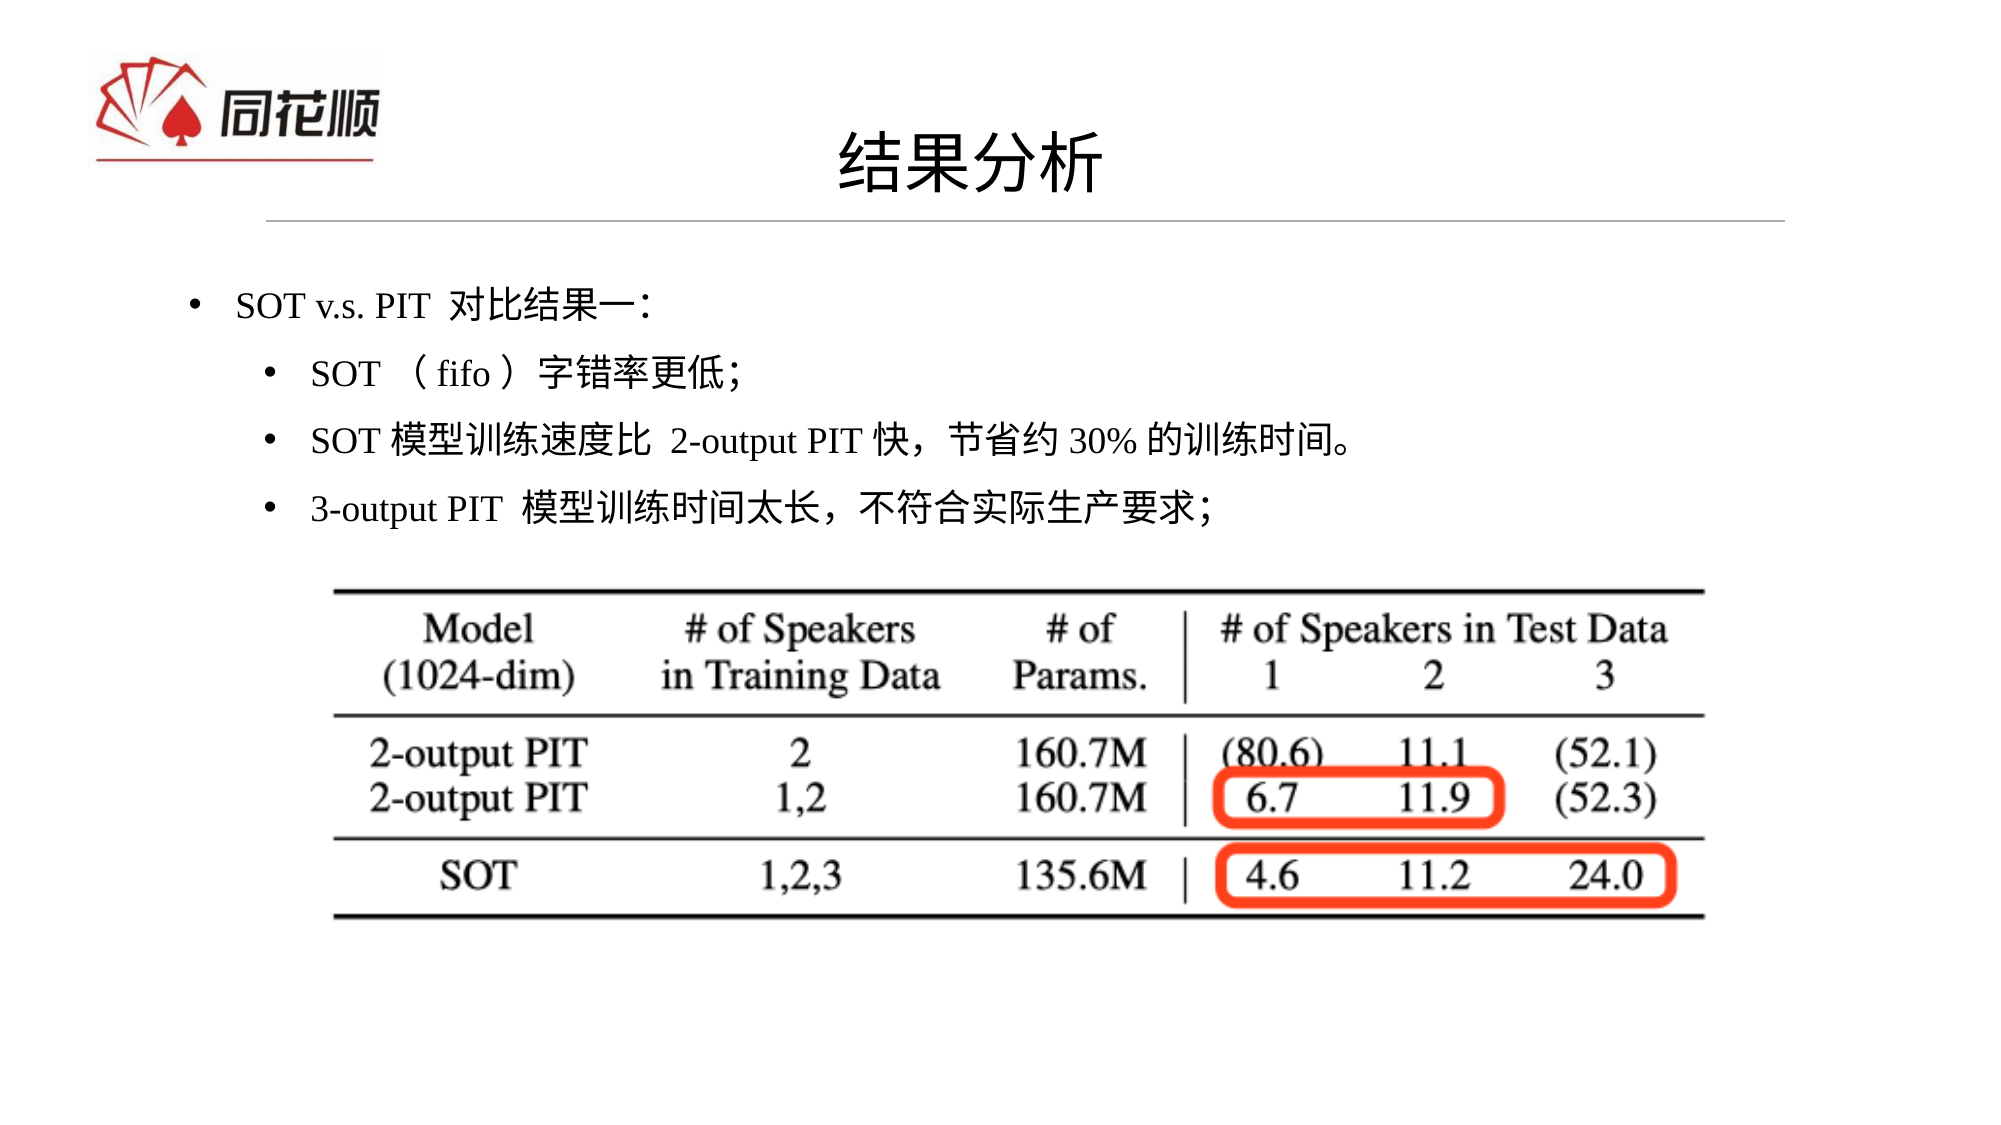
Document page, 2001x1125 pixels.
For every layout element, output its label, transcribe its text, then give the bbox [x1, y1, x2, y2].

text_box 结果分析 [806, 113, 1136, 208]
text_box SOT v.s. PIT 对比结果一： SOT（fifo）字错率更低； SOT模型训练速度比 2-output PIT快，节省约30%的训练时间。 3-output PIT 模型训练时间太长，不符合实际生产要求； [173, 251, 1524, 537]
picture [88, 51, 384, 168]
picture [313, 584, 1731, 930]
